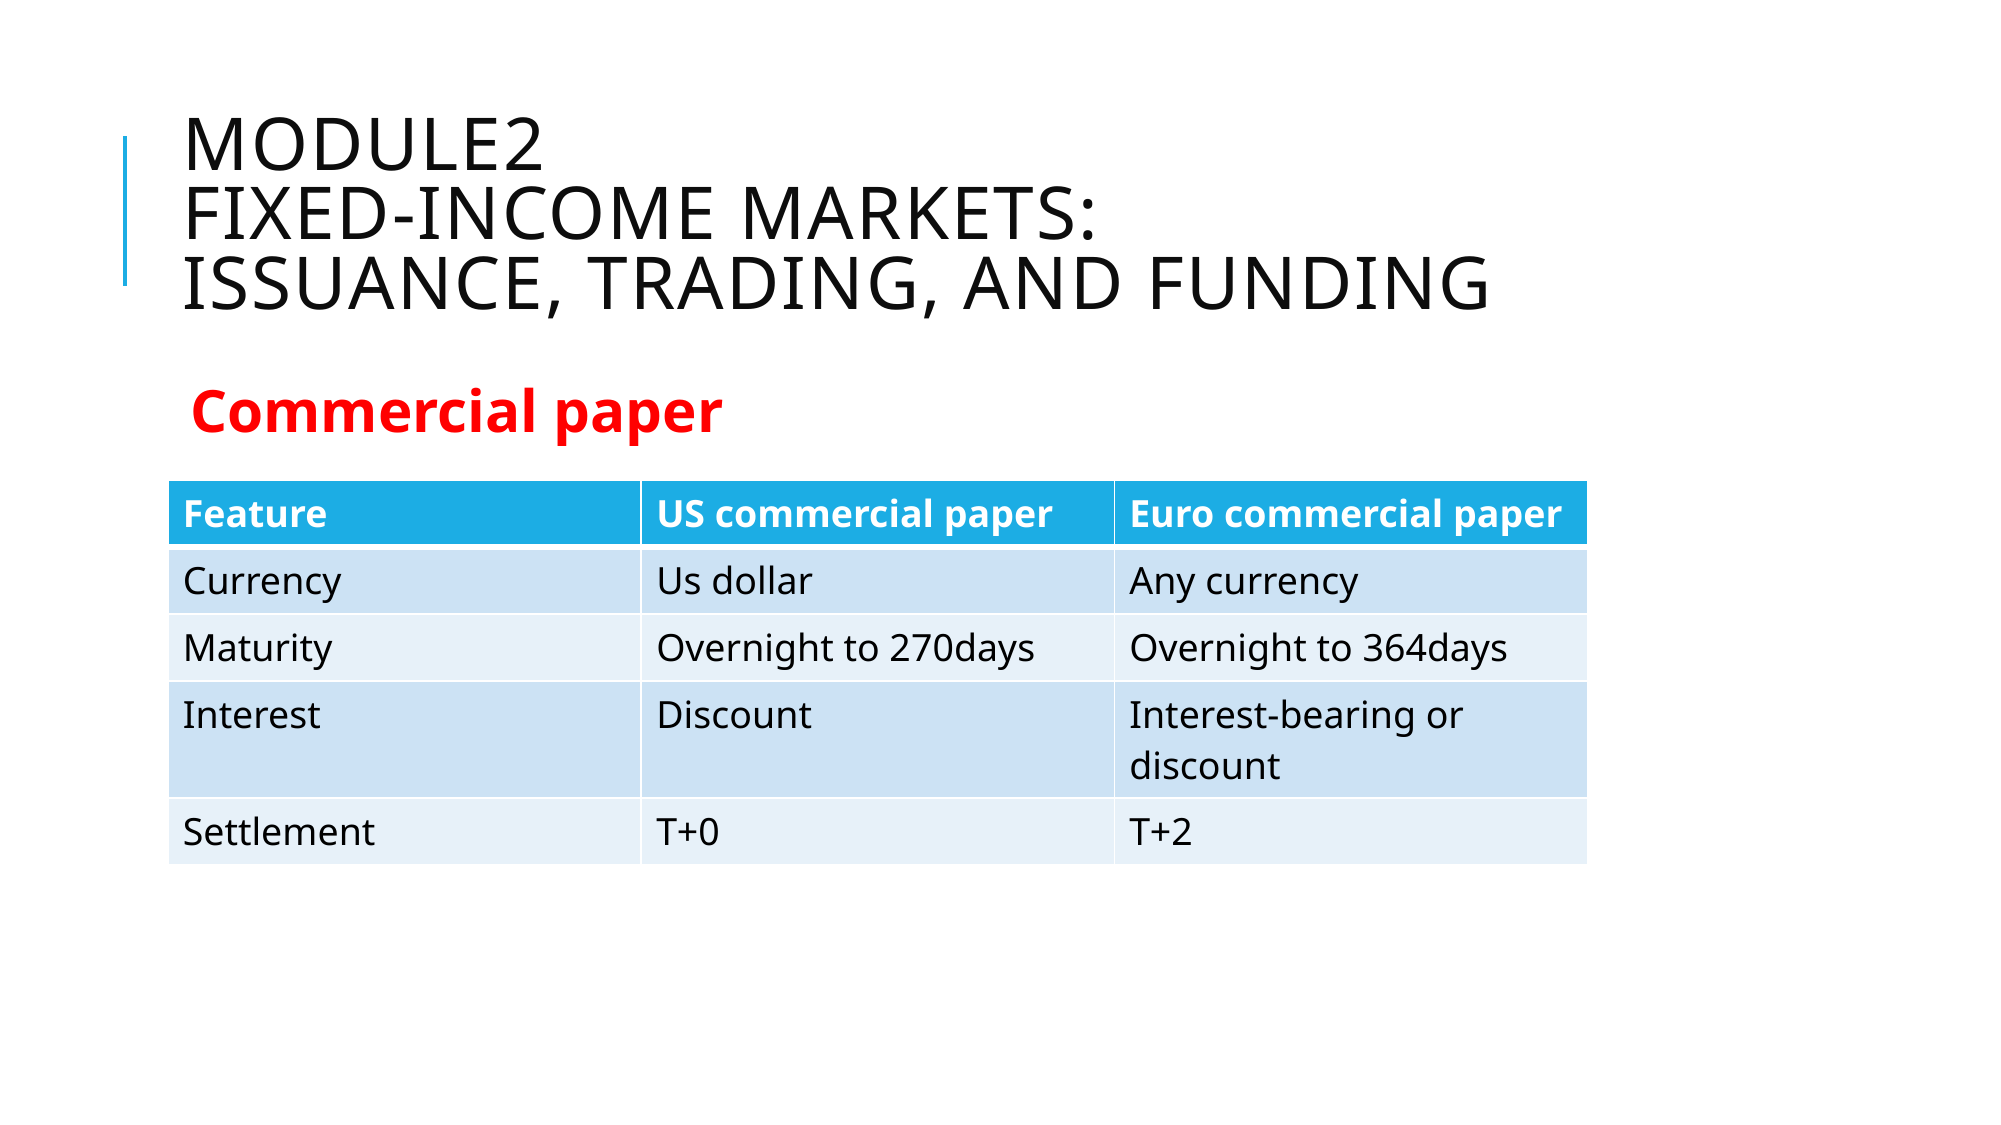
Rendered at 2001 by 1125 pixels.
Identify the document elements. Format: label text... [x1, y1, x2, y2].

table_cell Overnight to 364days [1115, 615, 1587, 680]
table_cell T+0 [642, 799, 1114, 864]
table_cell Settlement [169, 799, 640, 864]
table_cell T+2 [1115, 799, 1587, 864]
table_header Feature [169, 481, 640, 544]
table_cell Any currency [1115, 550, 1587, 613]
table_header Euro commercial paper [1115, 481, 1587, 544]
table_cell Interest-bearing or discount [1115, 682, 1587, 797]
table_cell Overnight to 270days [642, 615, 1114, 680]
table_cell Maturity [169, 615, 640, 680]
table_header US commercial paper [642, 481, 1114, 544]
list Commercial paper [168, 375, 1763, 1035]
table_cell Discount [642, 682, 1114, 797]
table_cell Currency [169, 550, 640, 613]
table_cell Us dollar [642, 550, 1114, 613]
title Module2 Fixed-Income markets: issuance, trading, and funding [168, 96, 1763, 342]
table_cell Interest [169, 682, 640, 797]
